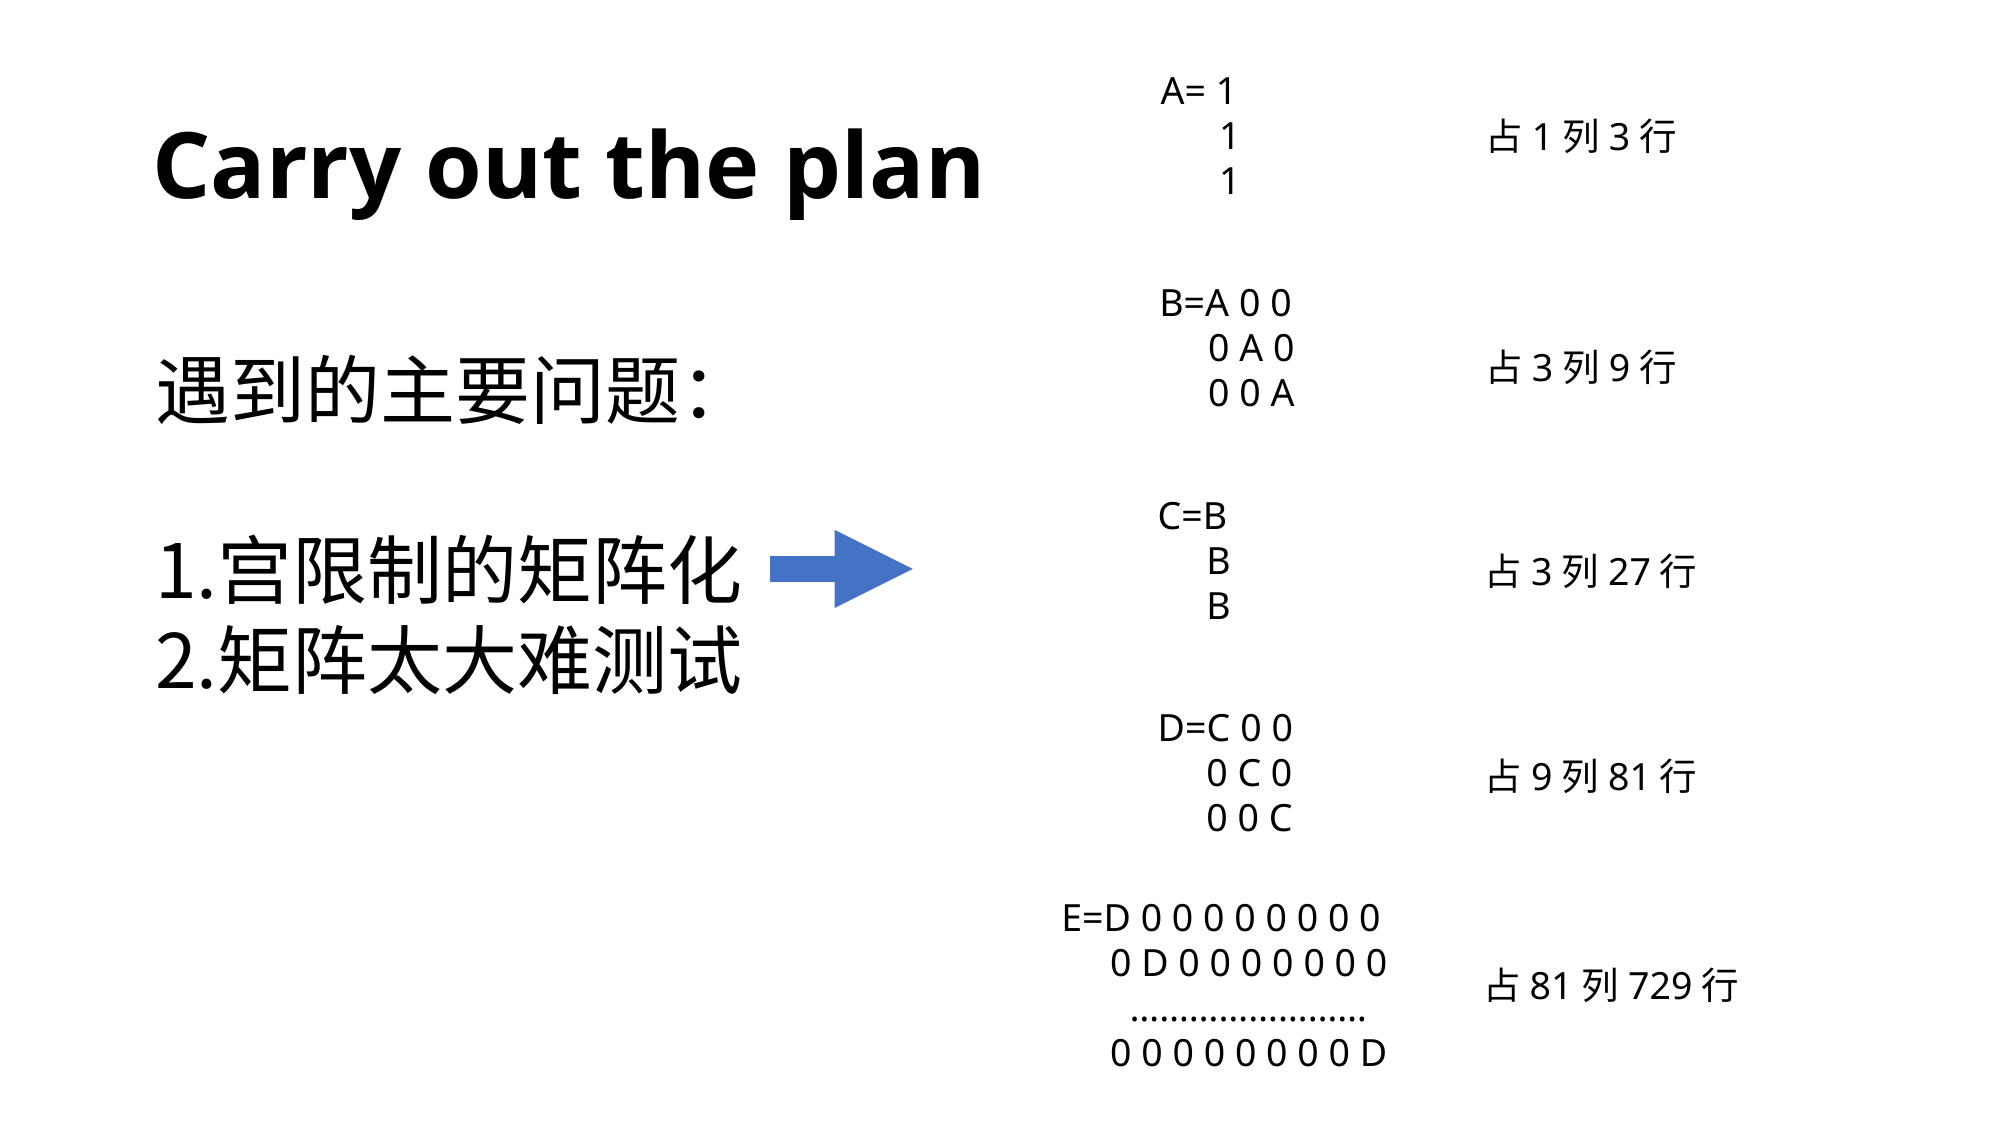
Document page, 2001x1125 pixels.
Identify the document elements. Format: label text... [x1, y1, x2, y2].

text_box D=C 0 0 0 C 0 0 0 C [1143, 696, 1308, 847]
text_box C=B B B [1142, 484, 1246, 635]
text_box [773, 568, 913, 572]
text_box 占9列81行 [1469, 745, 1713, 806]
text_box 占1列3行 [1470, 105, 1692, 165]
text_box A= 1 1 1 [1145, 59, 1256, 210]
text_box 占81列729行 [1468, 954, 1754, 1015]
text_box B=A 0 0 0 A 0 0 0 A [1144, 272, 1310, 422]
text_box E=D 0 0 0 0 0 0 0 0 0 D 0 0 0 0 0 0 0 …………………… 0 0 0 0 0 0 0 0 D [1046, 886, 1403, 1082]
text_box 占3列27行 [1469, 541, 1713, 601]
text_box 占3列9行 [1470, 336, 1692, 397]
text_box 遇到的主要问题： 宫限制的矩阵化 矩阵太大难测试 [140, 336, 771, 802]
title Carry out the plan [137, 59, 1863, 278]
